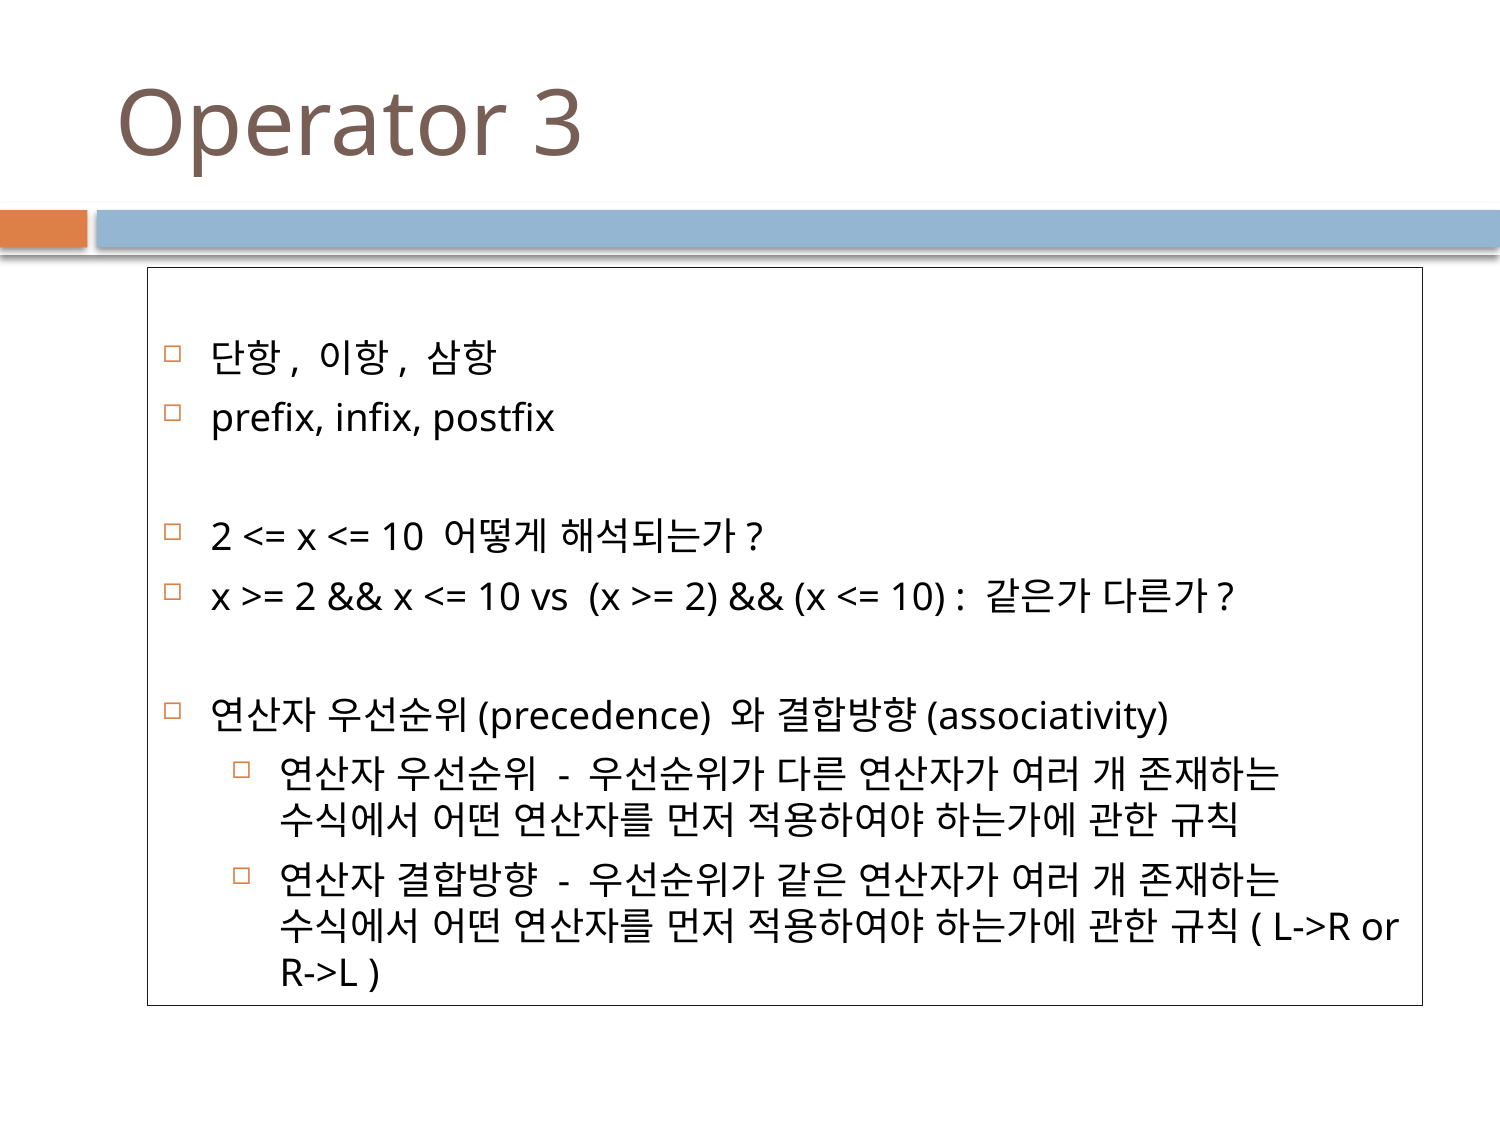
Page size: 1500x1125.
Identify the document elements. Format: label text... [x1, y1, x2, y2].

text_box 단항, 이항, 삼항 prefix, infix, postfix 2 <= x <= 10 어떻게 해석되는가? x >= 2 && x <= 10 vs (x >= 2) && (x <= 10) : 같은가 다른가? 연산자 우선순위(precedence) 와 결합방향(associativity) 연산자 우선순위 - 우선순위가 다른 연산자가 여러 개 존재하는 수식에서 어떤 연산자를 먼저 적용하여야 하는가에 관한 규칙 연산자 결합방향 - 우선순위가 같은 연산자가 여러 개 존재하는 수식에서 어떤 연산자를 먼저 적용하여야 하는가에 관한 규칙( L->R or R->L ) [147, 267, 1423, 1006]
title Operator 3 [100, 37, 1438, 200]
